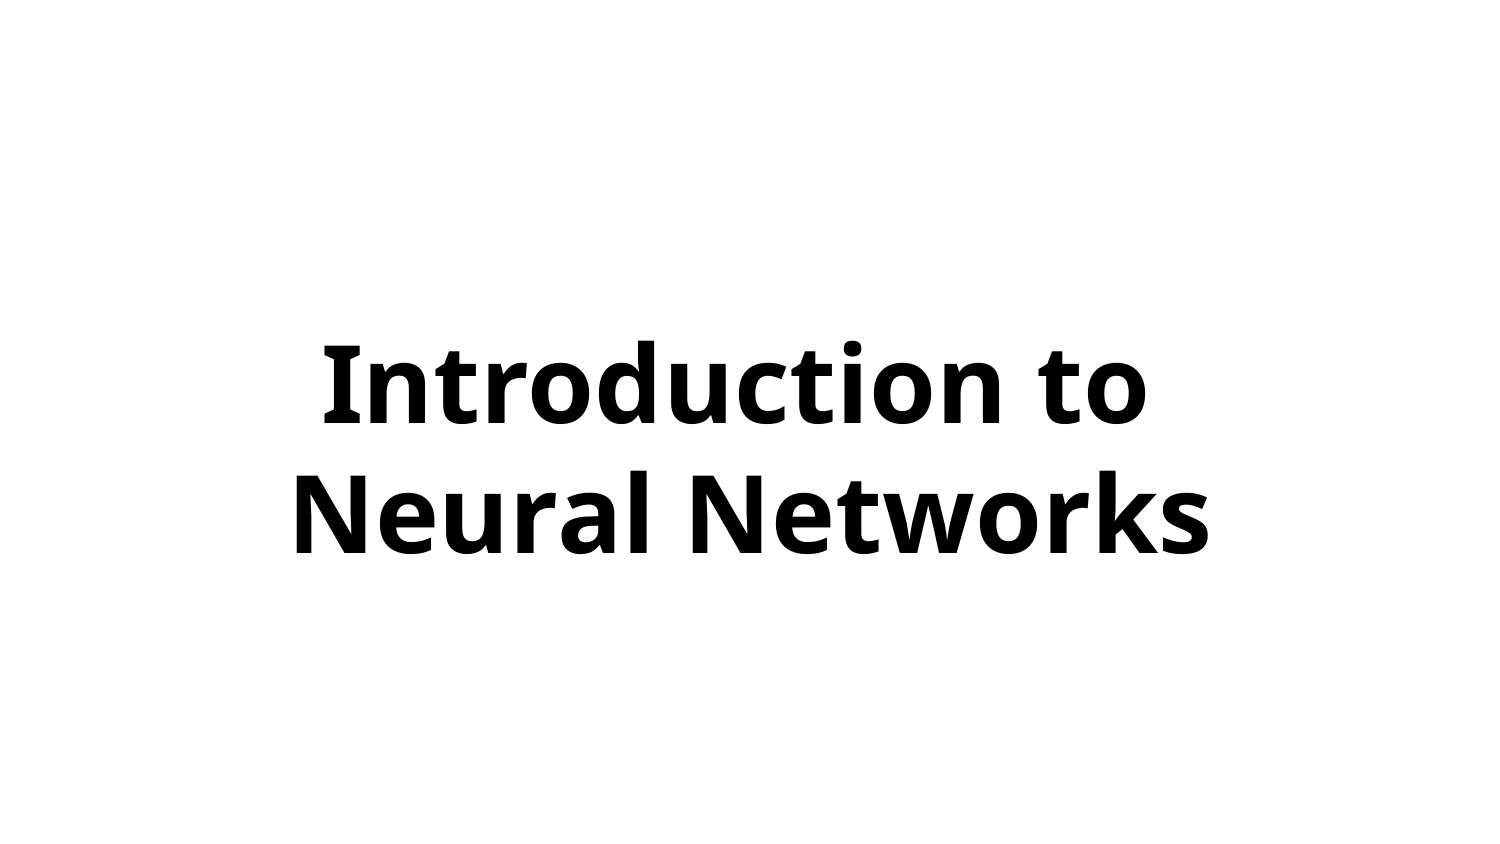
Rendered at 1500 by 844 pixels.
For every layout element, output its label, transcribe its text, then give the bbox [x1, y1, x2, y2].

text_box Introduction to Neural Networks [51, 253, 1449, 464]
text_box [51, 464, 1449, 595]
